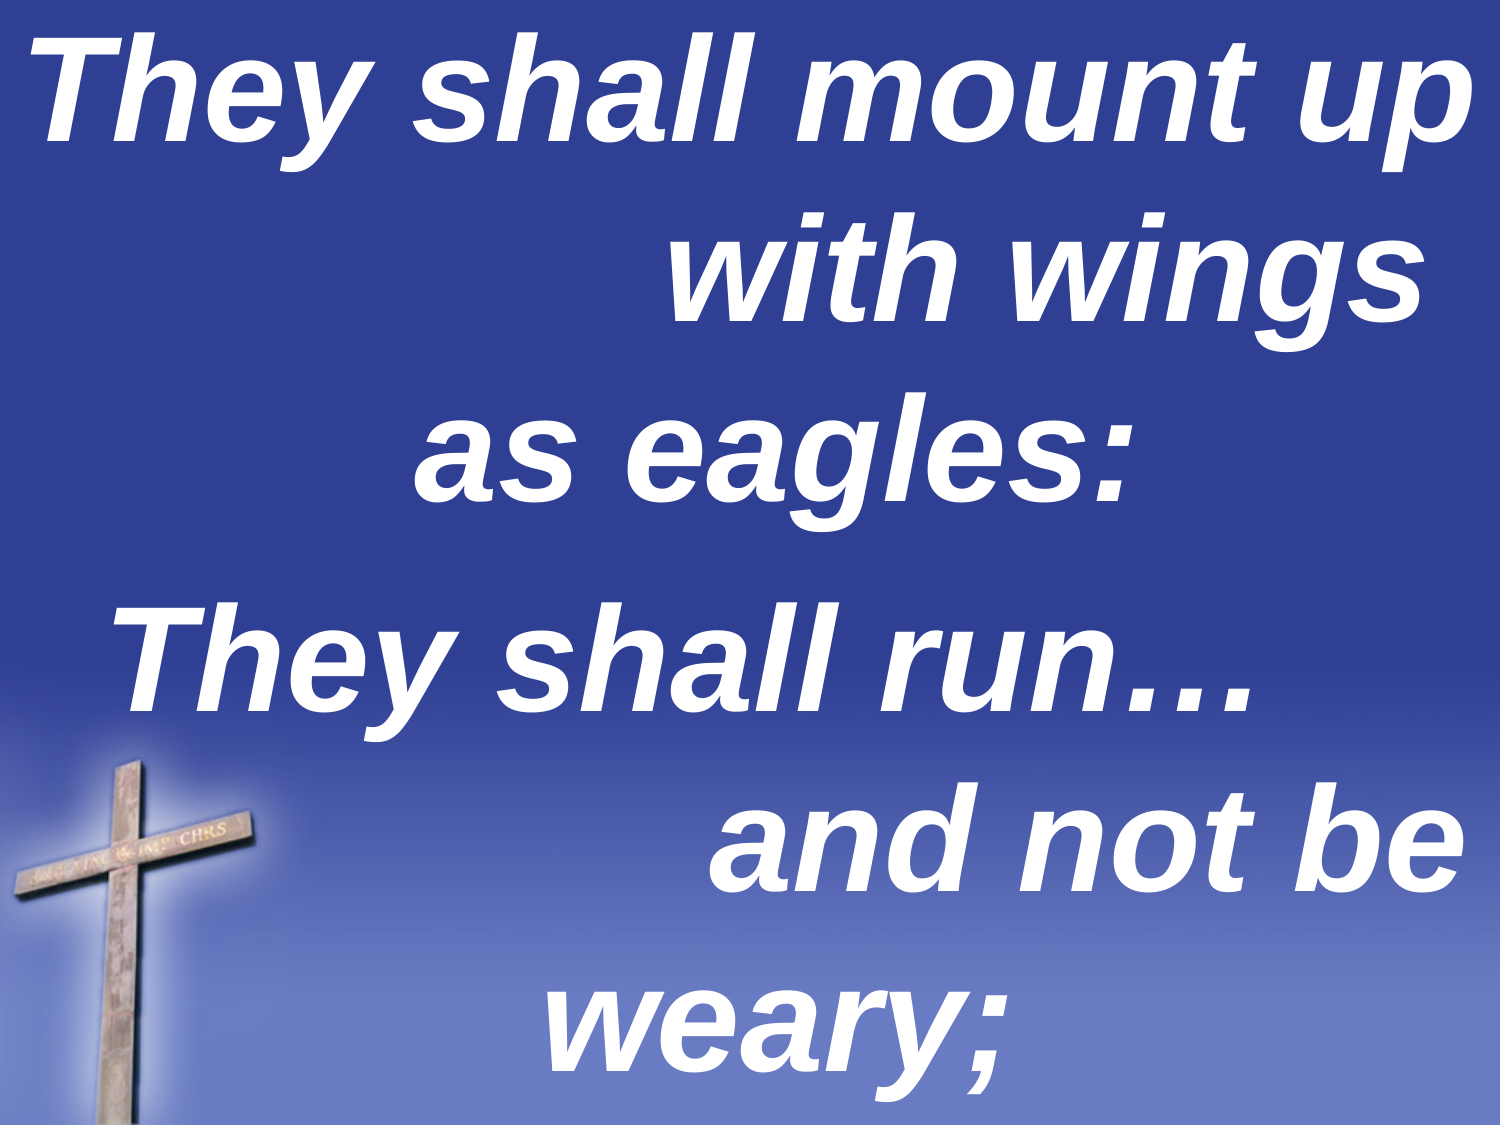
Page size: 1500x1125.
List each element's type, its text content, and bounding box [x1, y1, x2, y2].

list They shall mount up with wings as eagles: They shall run… and not be weary; [0, 0, 1500, 1125]
